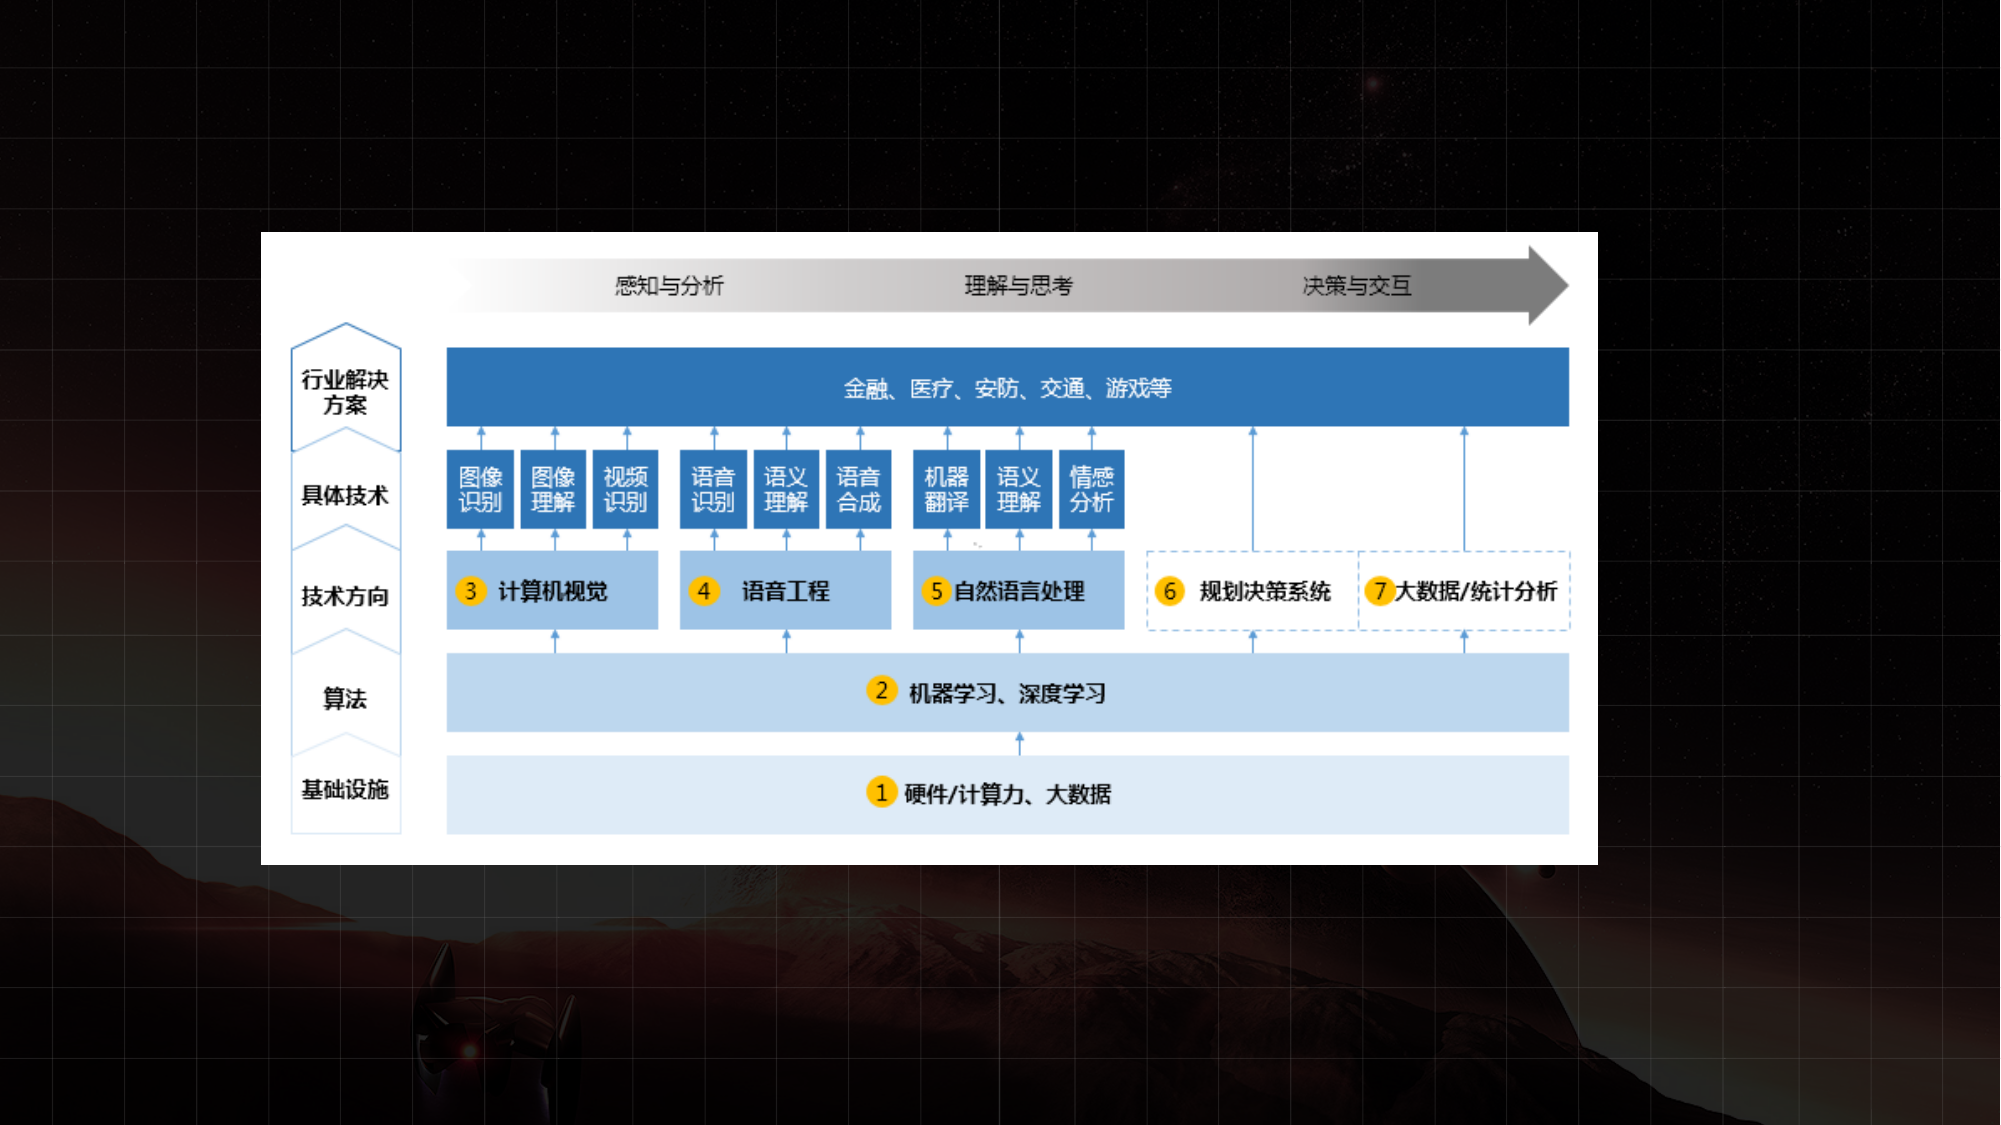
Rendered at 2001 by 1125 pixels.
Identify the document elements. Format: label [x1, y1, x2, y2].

picture [261, 232, 1598, 865]
